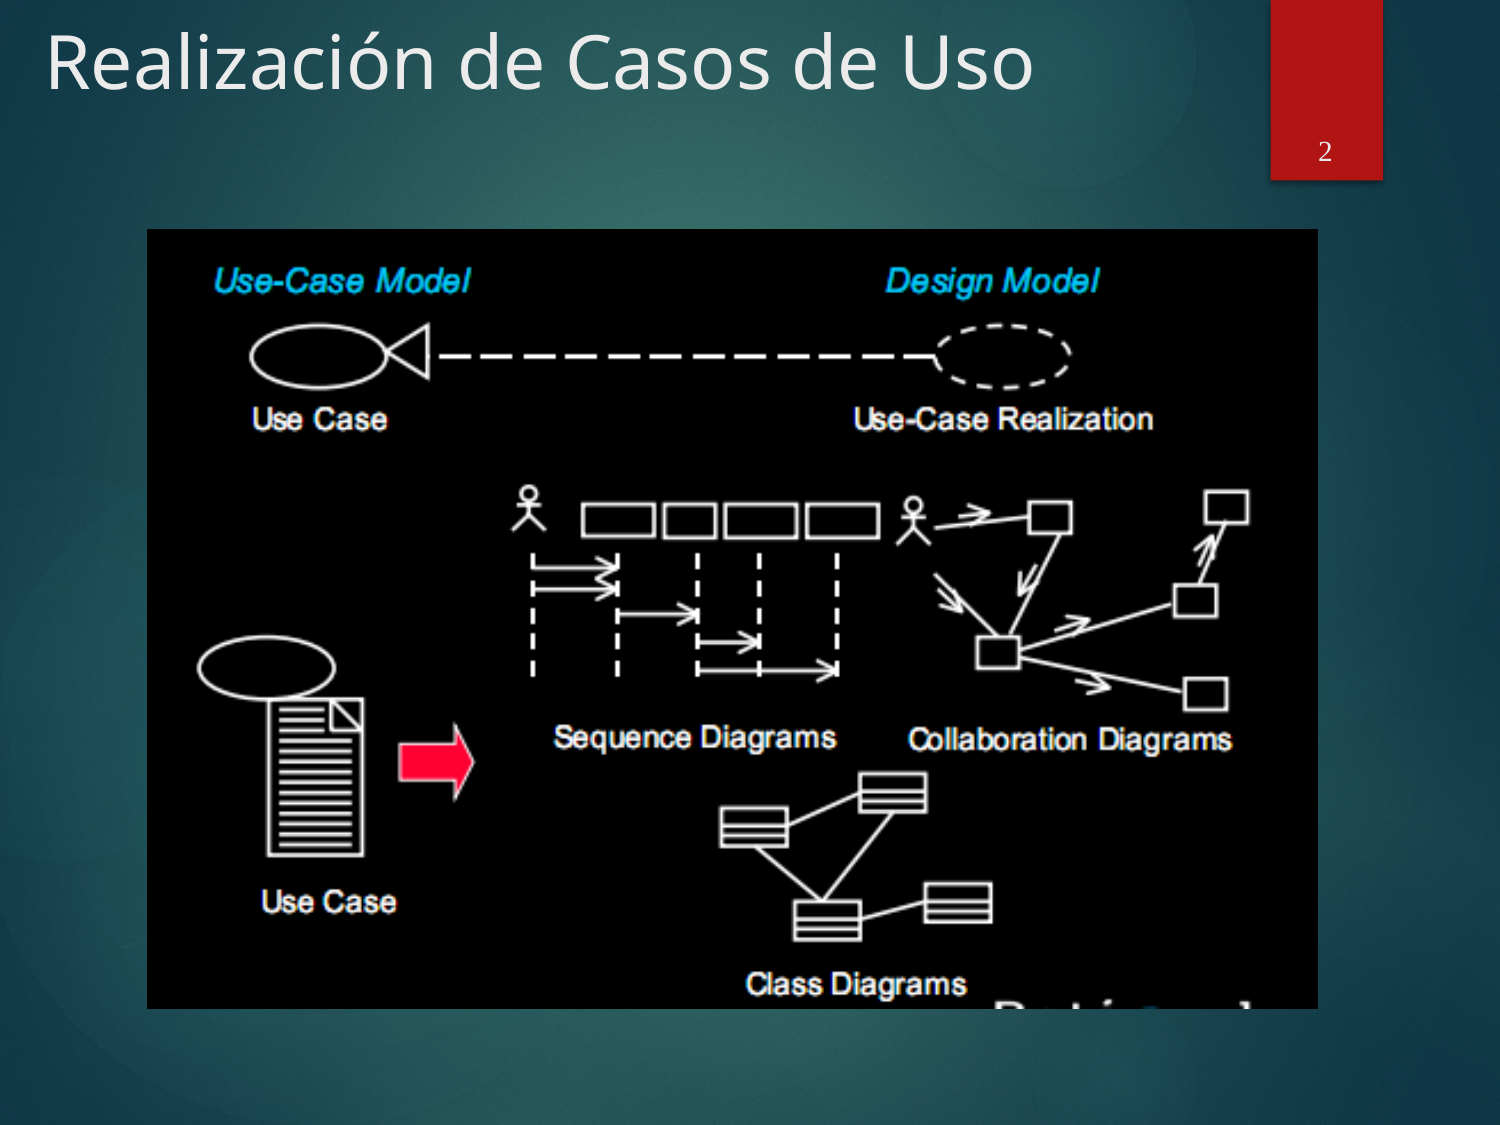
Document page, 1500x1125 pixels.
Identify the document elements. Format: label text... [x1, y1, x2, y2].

slide_number 2 [1273, 48, 1377, 175]
picture [147, 229, 1318, 1009]
title Realización de Casos de Uso [29, 7, 1450, 185]
